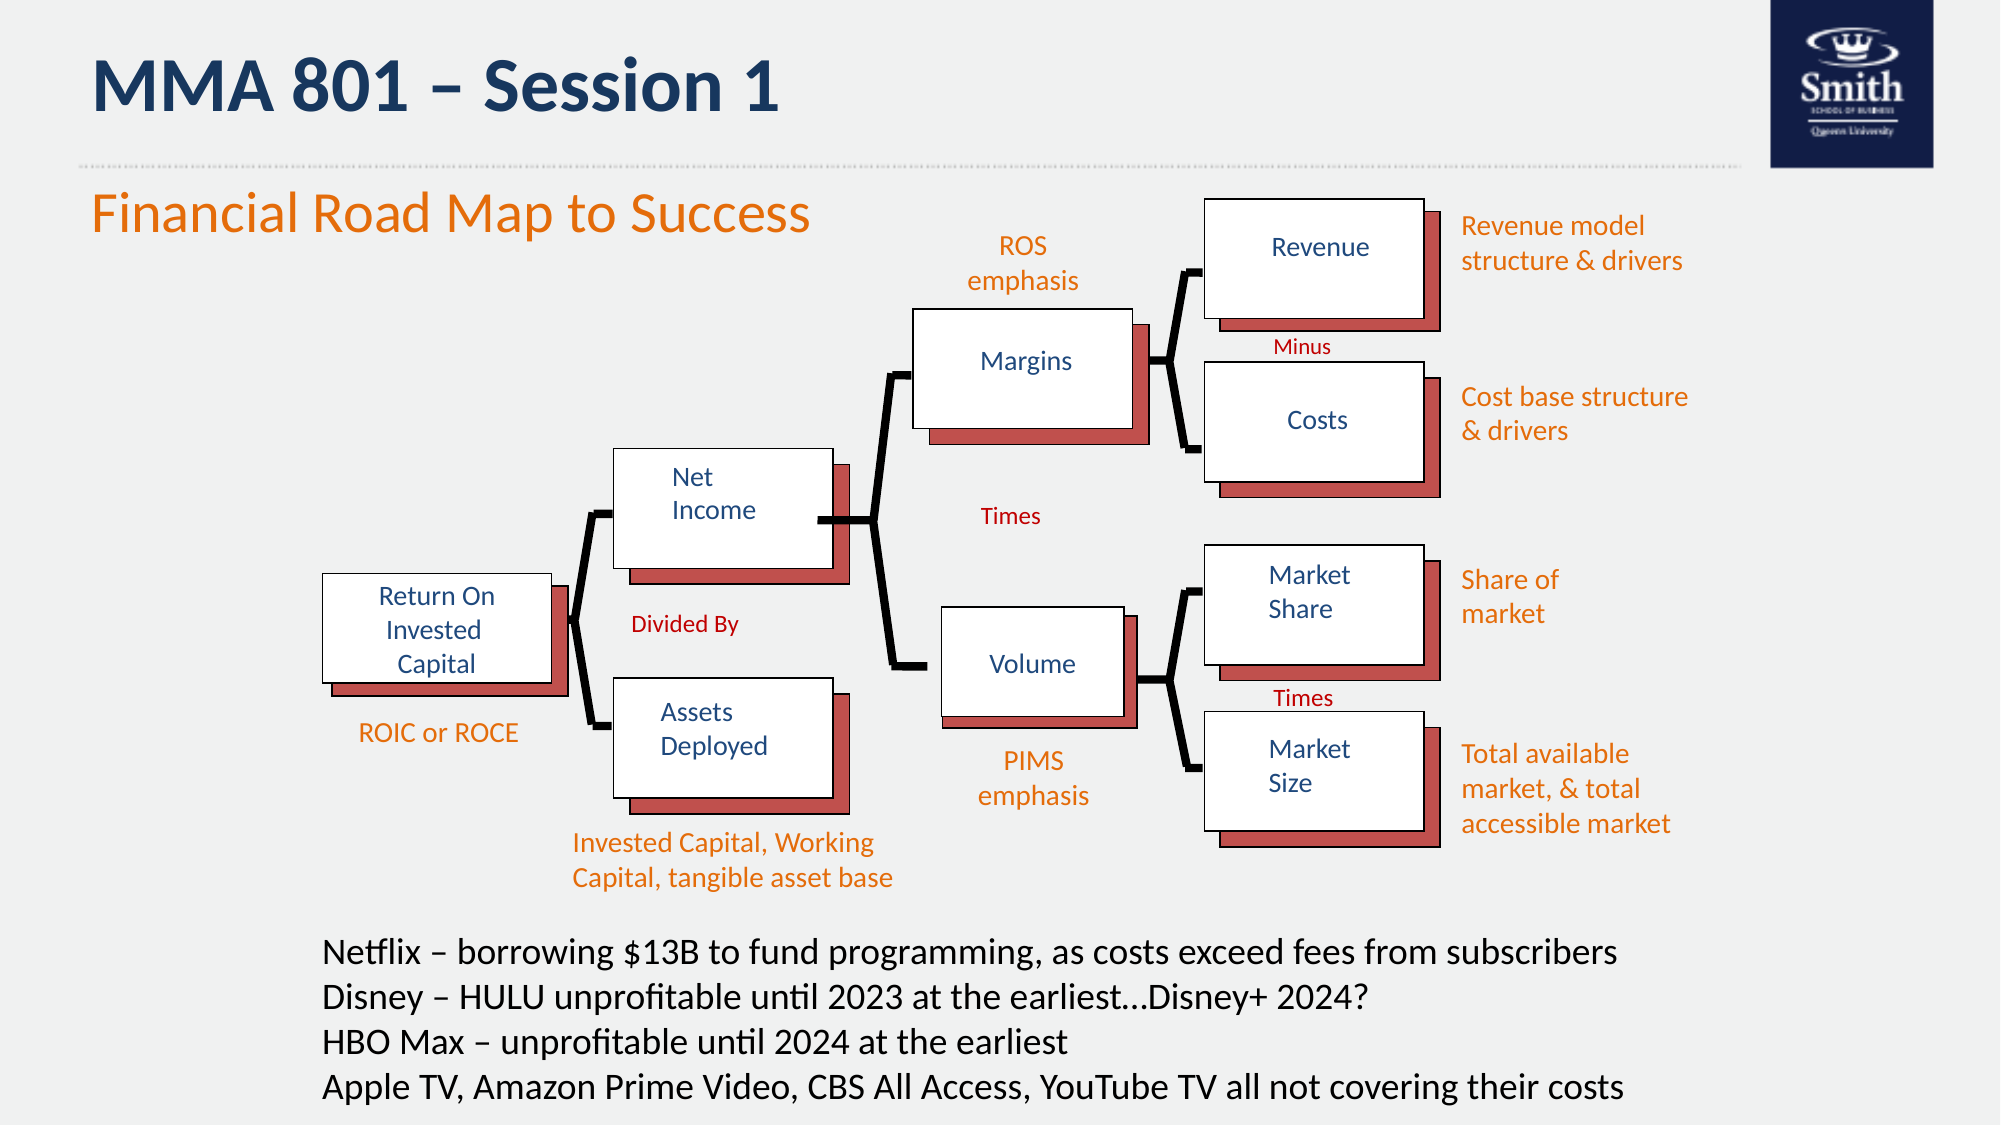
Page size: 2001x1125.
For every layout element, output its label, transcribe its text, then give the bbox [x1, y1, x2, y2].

text_box Invested Capital, Working Capital, tangible asset base [557, 816, 920, 901]
text_box Total available market, & total accessible market [1446, 727, 1734, 847]
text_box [322, 573, 569, 697]
text_box Revenue model structure & drivers [1446, 198, 1734, 284]
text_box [518, 448, 850, 815]
text_box Cost base structure & drivers [1446, 369, 1717, 455]
title MMA 801 – Session 1 [76, 9, 1717, 152]
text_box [1120, 544, 1441, 848]
text_box ROS emphasis [931, 218, 1115, 304]
text_box PIMS emphasis [941, 737, 1115, 819]
list Financial Road Map to Success [76, 166, 892, 256]
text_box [817, 308, 1150, 729]
text_box Share of market [1446, 552, 1665, 638]
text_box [1120, 198, 1441, 498]
text_box Netflix – borrowing $13B to fund programming, as costs exceed fees from subscribers Disney – HULU unprofitable until 2023 at the earliest…Disney+ 2024? HBO Max – unprofitable until 2024 at the earliest Apple TV, Amazon Prime Video, CBS All Access, YouTube TV all not covering their costs [307, 919, 1667, 1115]
text_box ROIC or ROCE [343, 706, 513, 756]
